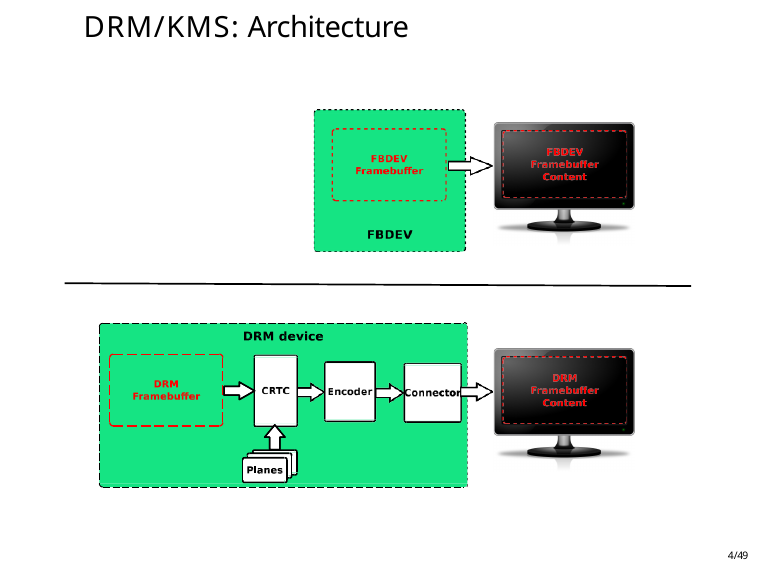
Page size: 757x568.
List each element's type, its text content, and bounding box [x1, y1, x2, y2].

text_box [502, 130, 627, 198]
text_box [288, 333, 296, 341]
text_box [290, 452, 296, 473]
text_box [308, 333, 315, 341]
text_box [181, 392, 189, 400]
text_box [264, 424, 286, 450]
text_box [224, 382, 255, 400]
text_box [248, 455, 291, 476]
text_box [253, 322, 493, 488]
text_box [243, 459, 286, 481]
text_box [493, 348, 635, 472]
text_box [162, 380, 169, 388]
text_box [167, 392, 174, 400]
text_box [247, 466, 254, 474]
text_box [279, 331, 287, 341]
text_box [493, 122, 635, 246]
text_box [160, 394, 167, 400]
text_box [150, 394, 160, 400]
text_box [296, 333, 304, 341]
slide_number 4/49 [718, 551, 753, 568]
title DRM/KMS: Architecture [57, 8, 699, 104]
text_box [502, 356, 627, 424]
text_box [133, 392, 139, 400]
text_box [315, 333, 323, 341]
text_box [154, 380, 162, 388]
text_box [313, 109, 493, 252]
text_box [254, 331, 262, 341]
text_box [100, 326, 253, 484]
text_box [263, 331, 274, 341]
text_box [170, 380, 178, 388]
text_box [244, 331, 253, 341]
